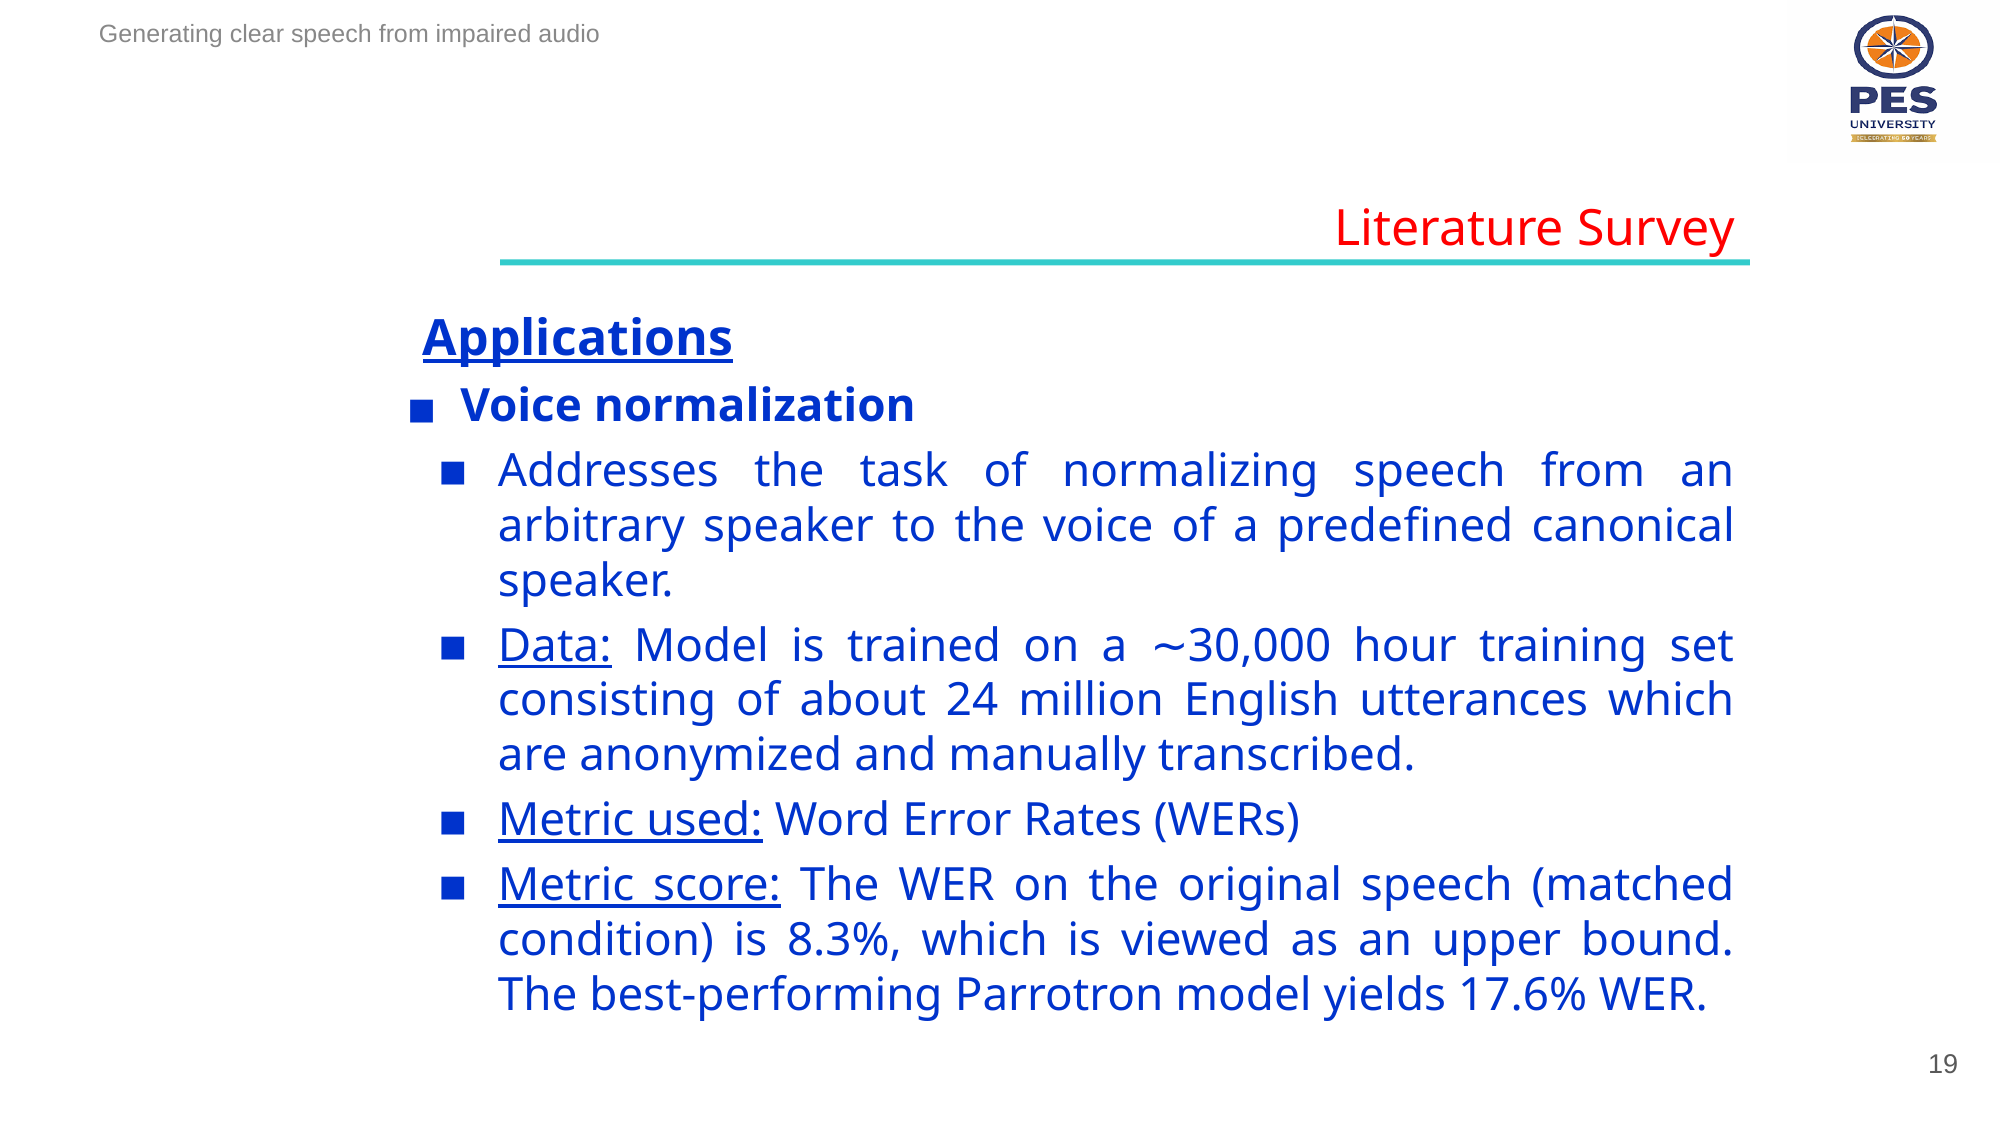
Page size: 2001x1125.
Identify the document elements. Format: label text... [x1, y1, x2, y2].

text_box Generating clear speech from impaired audio [12, 17, 688, 78]
picture [1787, 0, 2000, 163]
text_box Literature Survey [585, 187, 1750, 264]
text_box Applications Voice normalization Addresses the task of normalizing speech from an arbitrary speaker to the voice of a predeﬁned canonical speaker. Data: Model is trained on a ∼30,000 hour training set consisting of about 24 million English utterances which are anonymized and manually transcribed. Metric used: Word Error Rates (WERs) Metric score: The WER on the original speech (matched condition) is 8.3%, which is viewed as an upper bound. The best-performing Parrotron model yields 17.6% WER. [332, 279, 1750, 1046]
text_box [500, 259, 1750, 266]
slide_number ‹#› [1853, 1019, 1974, 1106]
